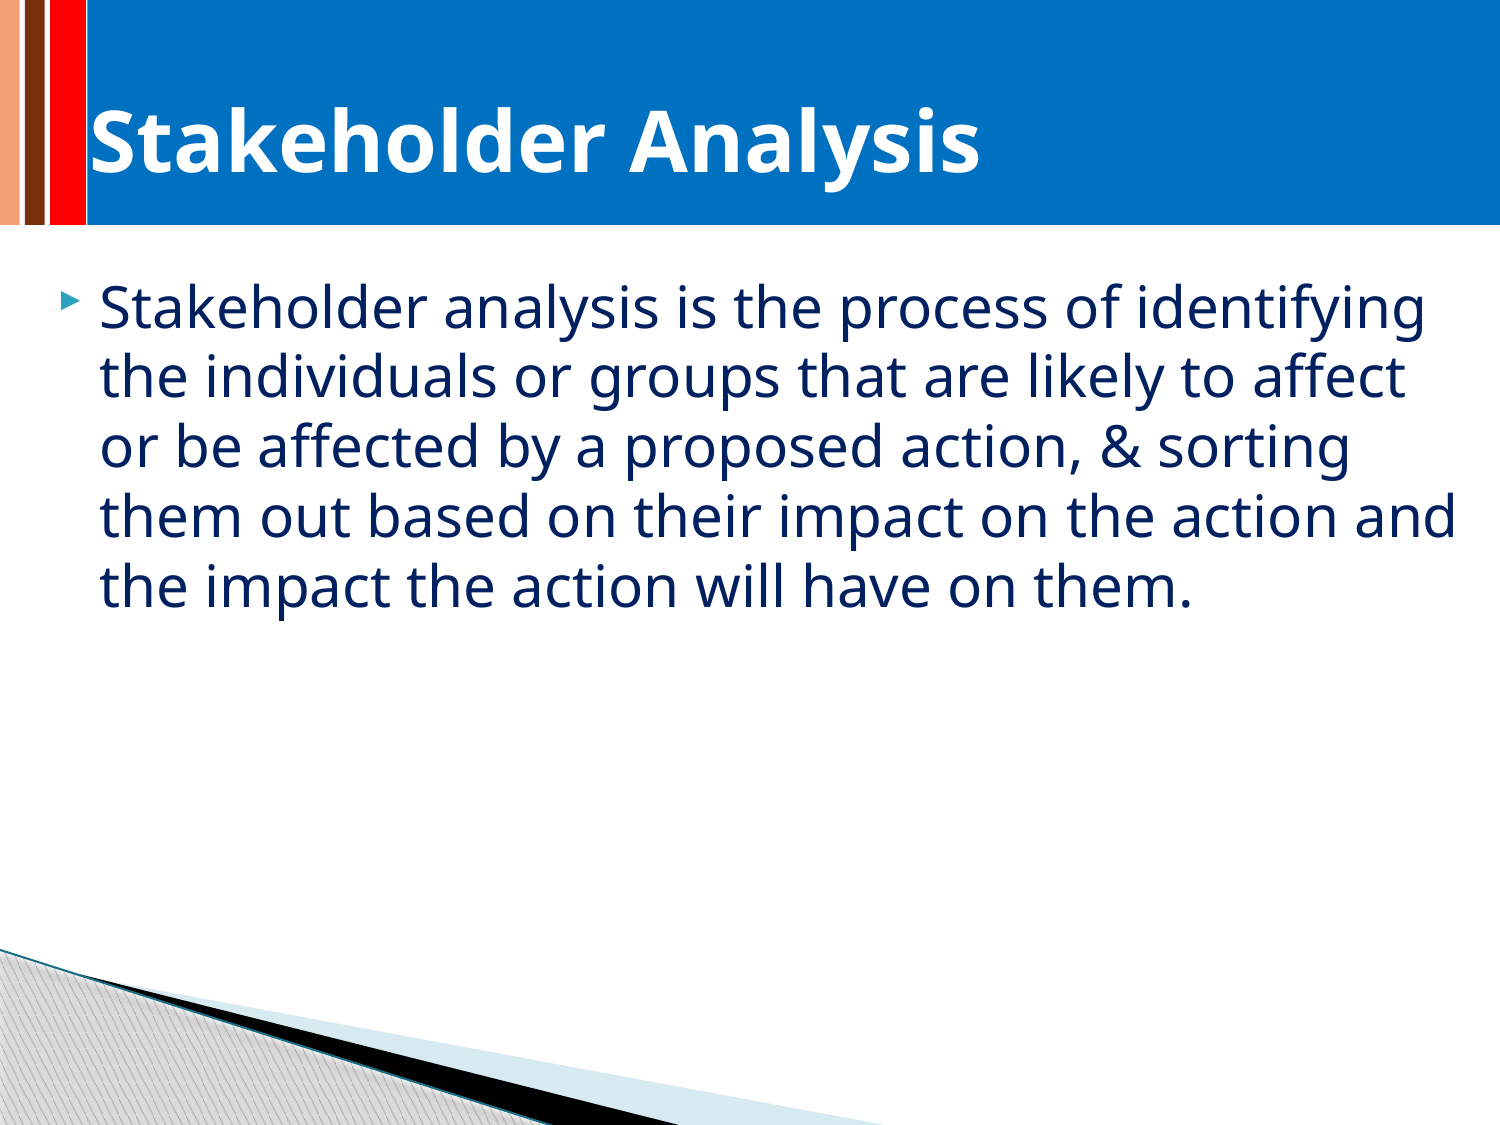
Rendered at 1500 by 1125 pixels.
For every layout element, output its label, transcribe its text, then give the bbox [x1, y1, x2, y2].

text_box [0, 0, 1500, 226]
list Stakeholder analysis is the process of identifying the individuals or groups that are likely to affect or be affected by a proposed action, & sorting them out based on their impact on the action and the impact the action will have on them. [24, 262, 1475, 963]
